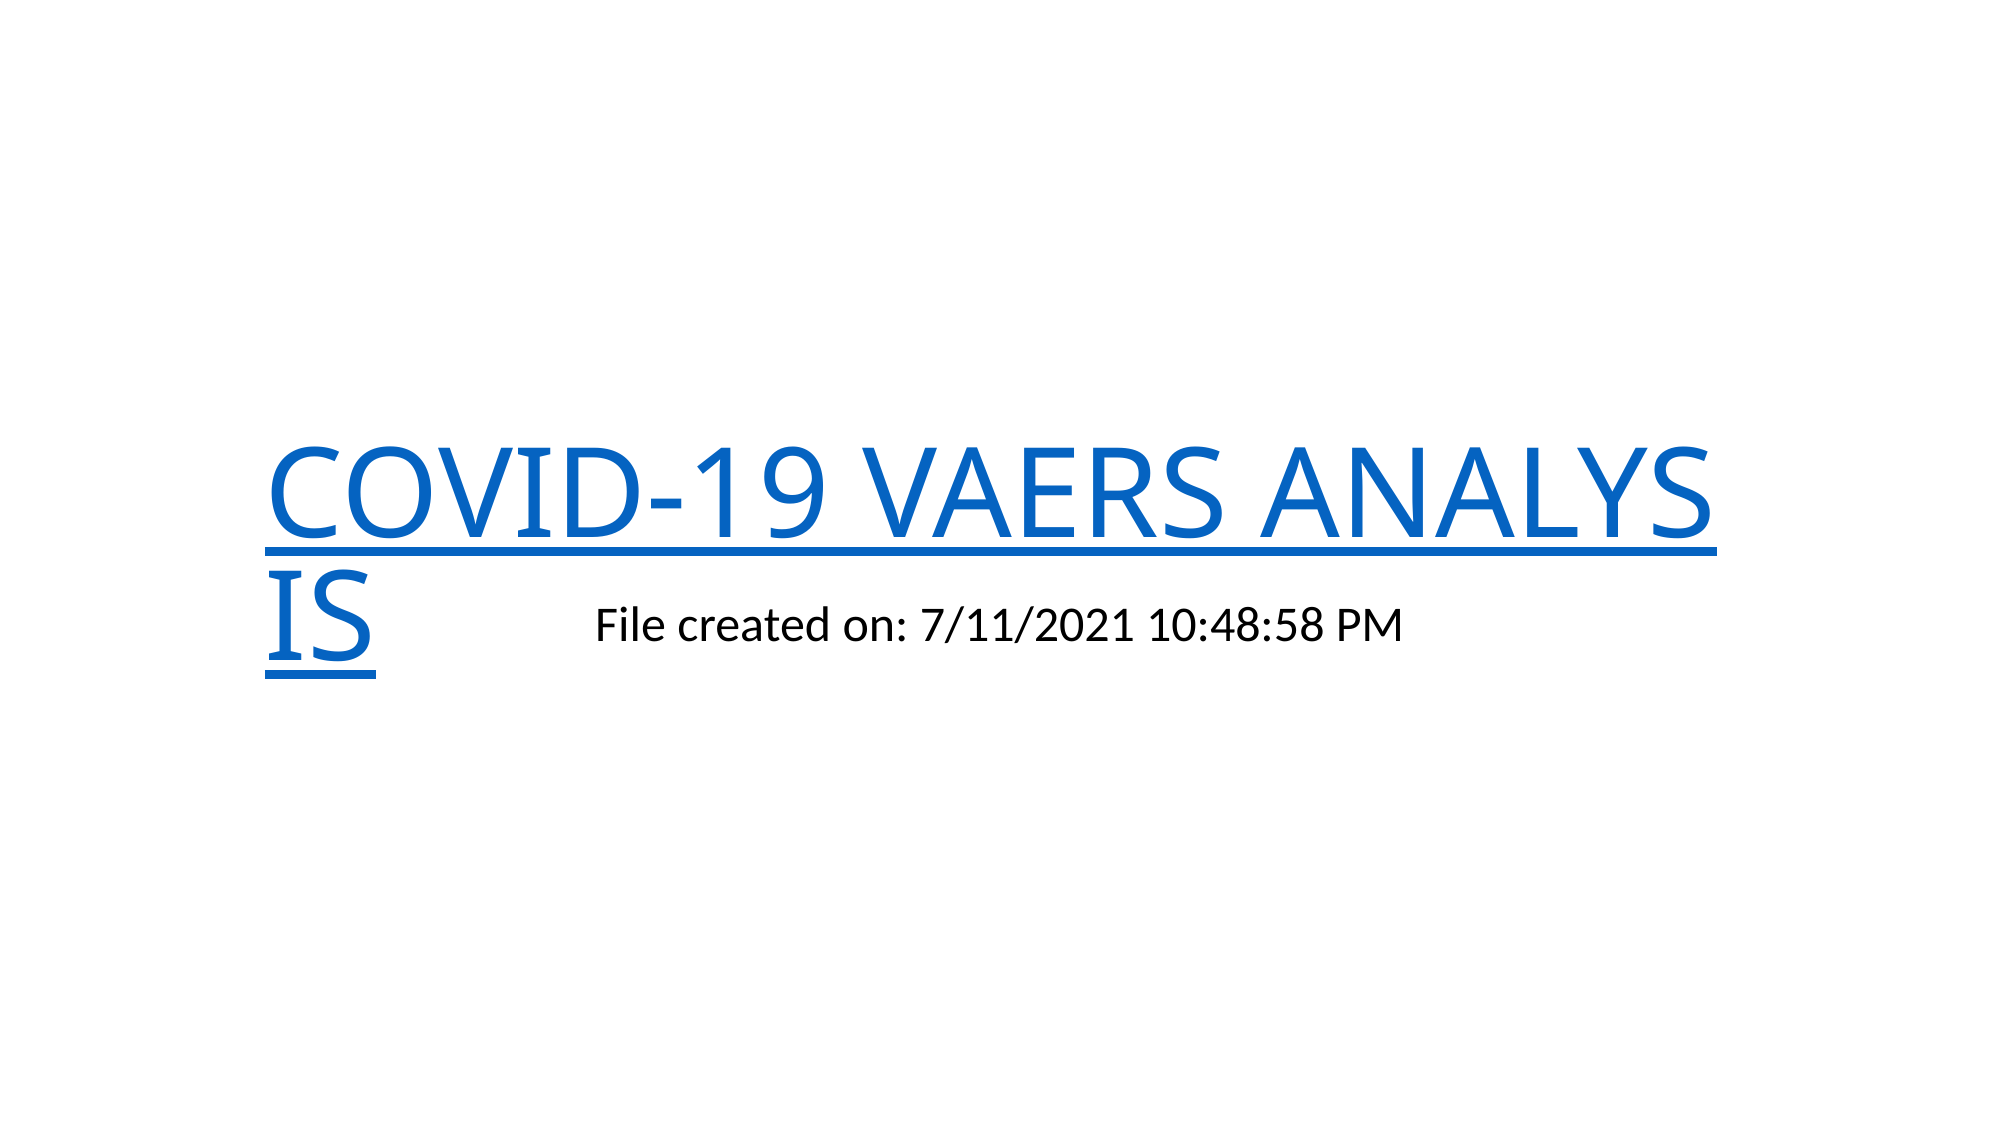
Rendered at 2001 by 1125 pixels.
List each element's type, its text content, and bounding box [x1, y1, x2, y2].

subtitle File created on: 7/11/2021 10:48:58 PM [249, 590, 1750, 863]
title COVID-19 VAERS ANALYSIS [249, 184, 1750, 576]
